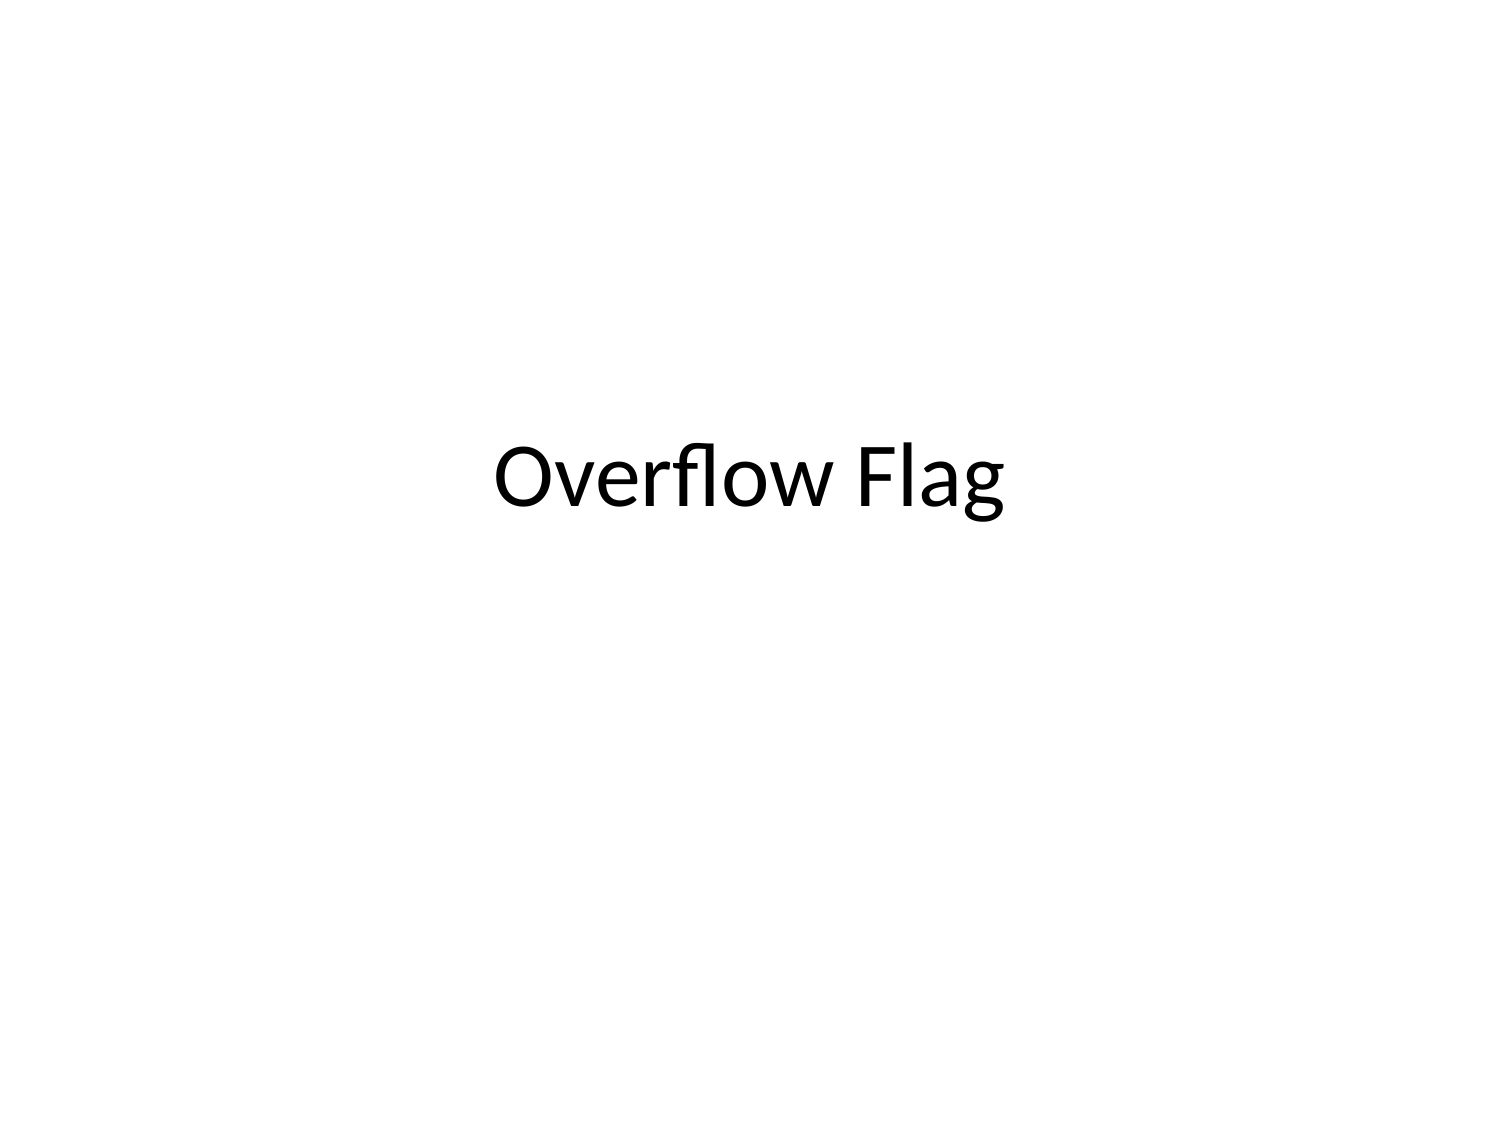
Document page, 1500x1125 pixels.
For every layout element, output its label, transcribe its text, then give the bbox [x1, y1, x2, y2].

title Overflow Flag [112, 349, 1388, 591]
